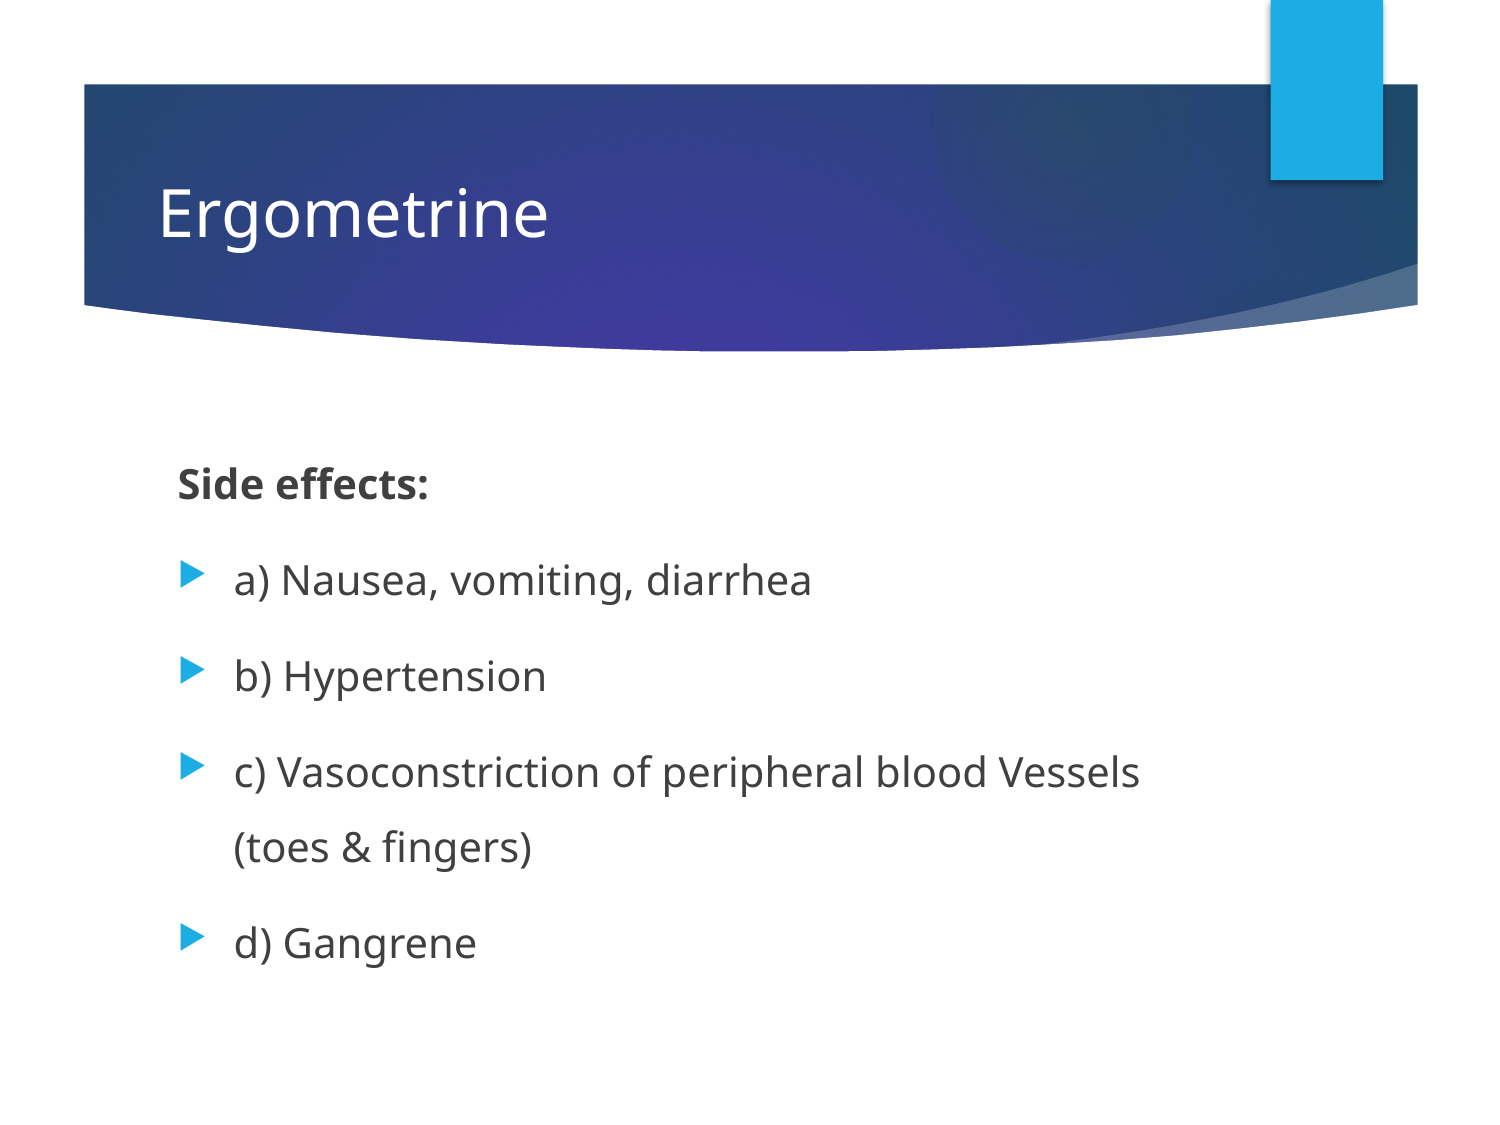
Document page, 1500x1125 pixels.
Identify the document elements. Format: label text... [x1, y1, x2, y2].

title Ergometrine [142, 152, 1183, 269]
list Side effects: a) Nausea, vomiting, diarrhea b) Hypertension c) Vasoconstriction of peripheral blood Vessels (toes & fingers) d) Gangrene [162, 425, 1204, 1005]
